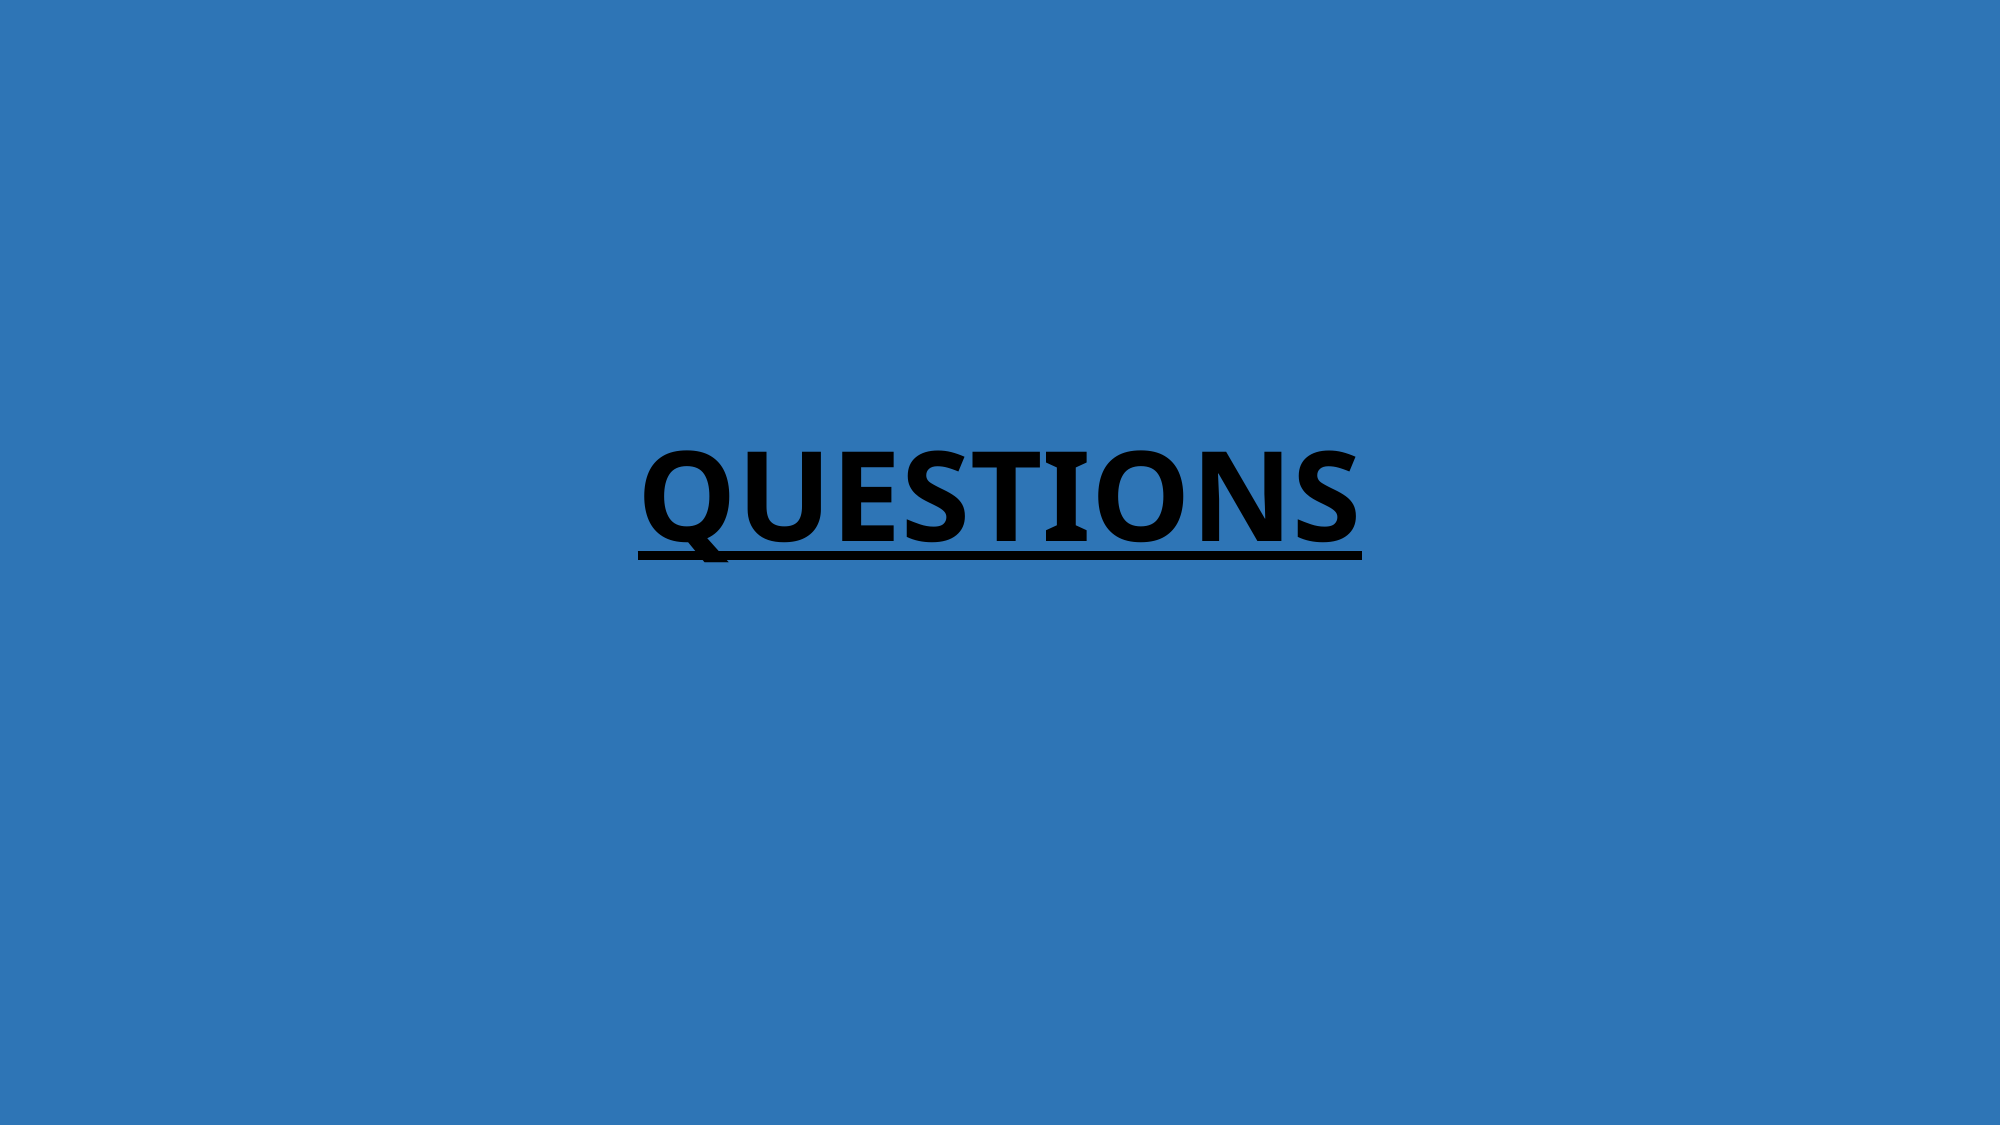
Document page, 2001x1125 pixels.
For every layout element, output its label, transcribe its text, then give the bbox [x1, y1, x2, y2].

title QUESTIONS [249, 184, 1750, 576]
